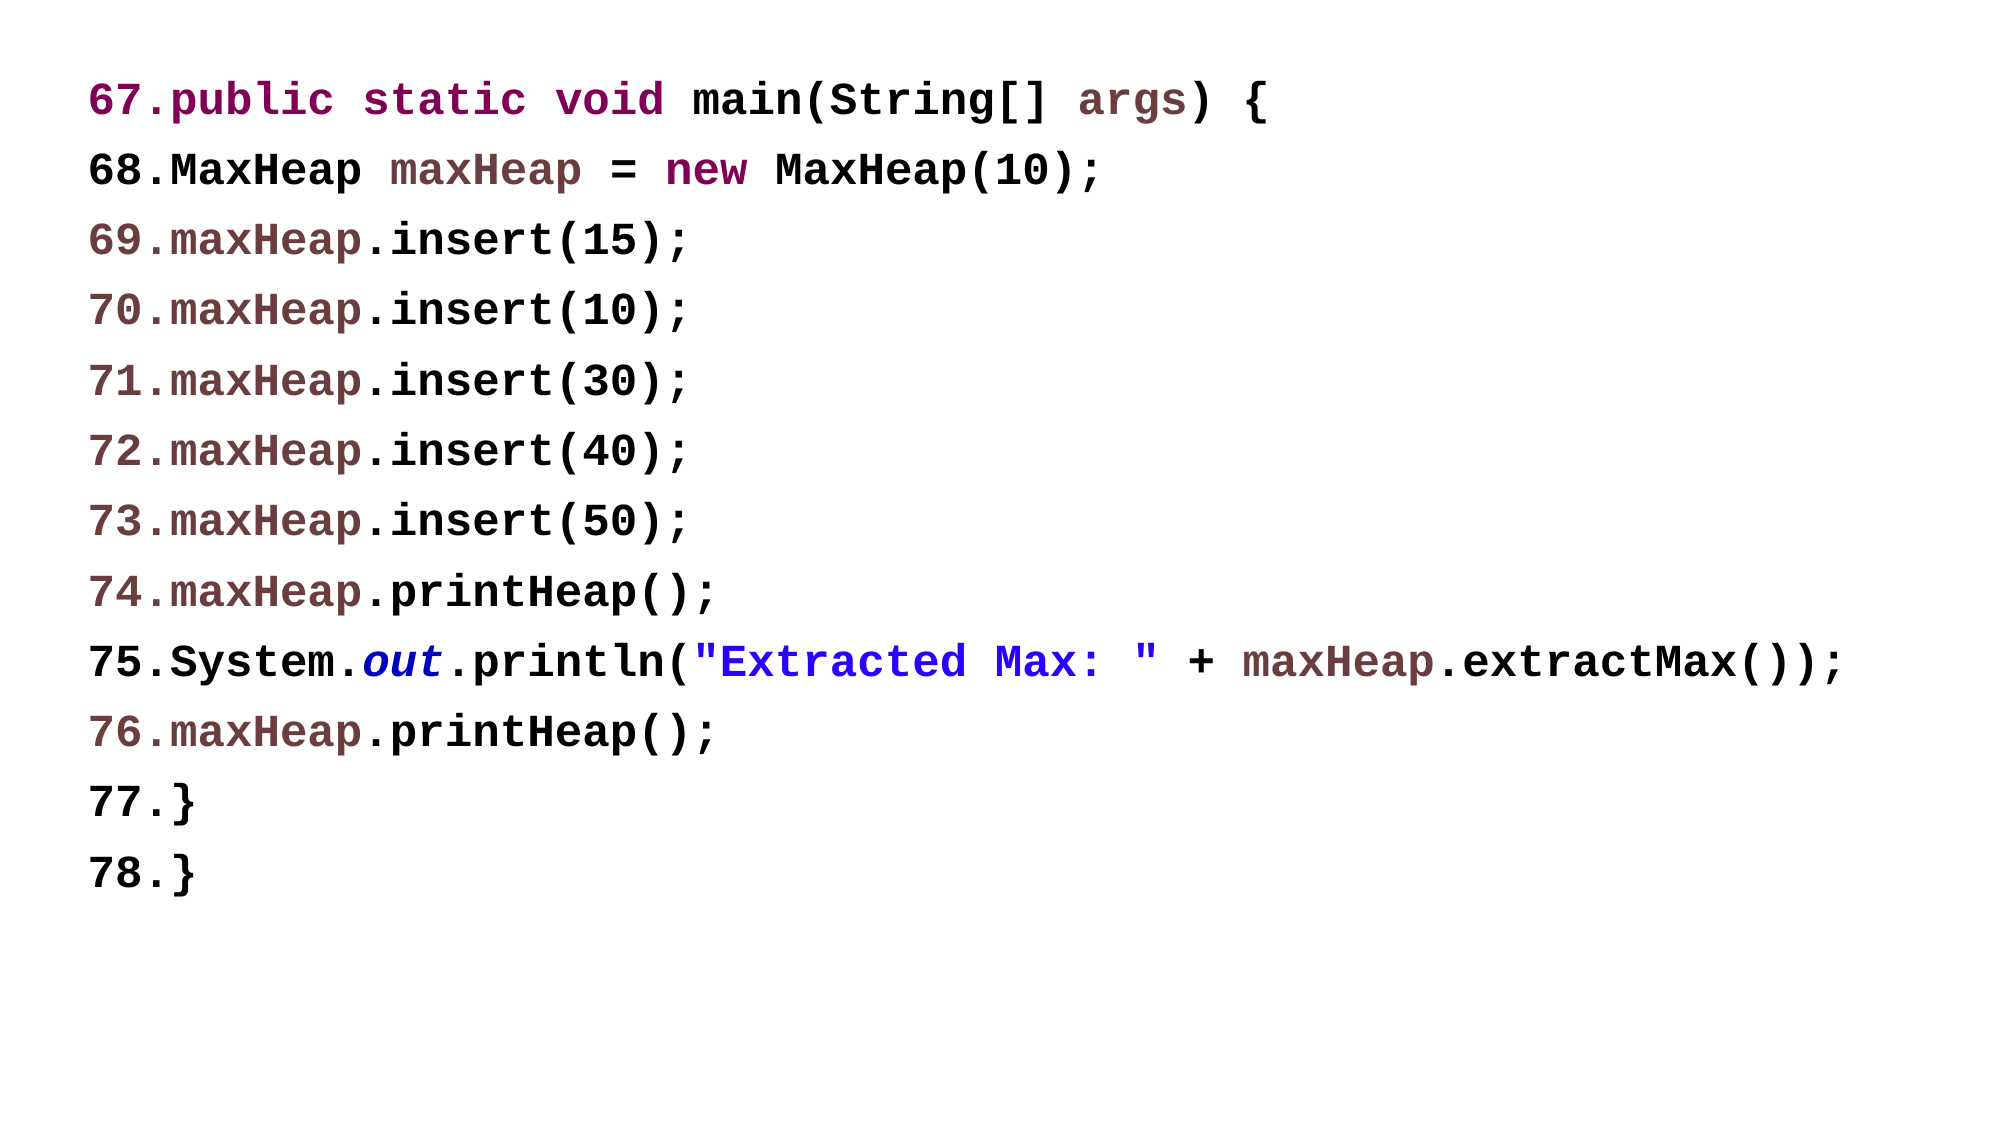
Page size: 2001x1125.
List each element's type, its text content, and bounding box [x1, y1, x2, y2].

list public static void main(String[] args) { MaxHeap maxHeap = new MaxHeap(10); maxHeap.insert(15); maxHeap.insert(10); maxHeap.insert(30); maxHeap.insert(40); maxHeap.insert(50); maxHeap.printHeap(); System.out.println("Extracted Max: " + maxHeap.extractMax()); maxHeap.printHeap(); } } [72, 67, 1889, 1058]
